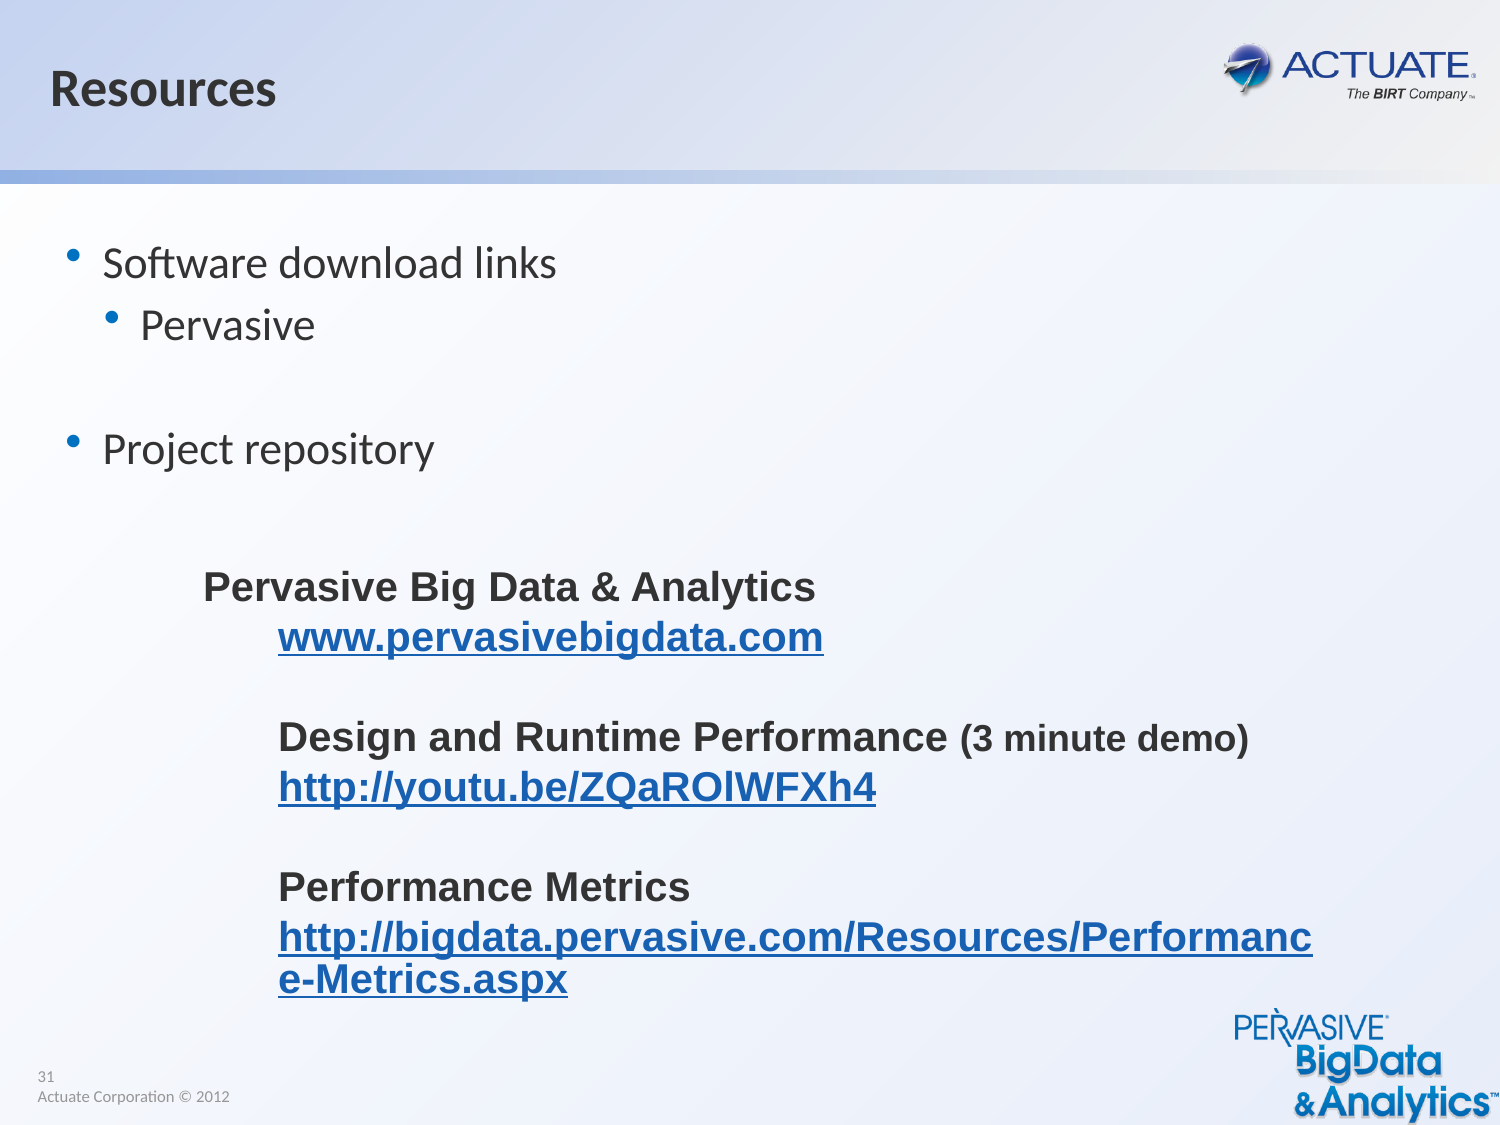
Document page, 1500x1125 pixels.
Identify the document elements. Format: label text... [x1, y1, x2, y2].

title Resources [50, 5, 1208, 172]
picture [1235, 1008, 1499, 1125]
text_box Pervasive Big Data & Analytics www.pervasivebigdata.com Design and Runtime Performance (3 minute demo) http://youtu.be/ZQaROlWFXh4 Performance Metrics http://bigdata.pervasive.com/Resources/Performance-Metrics.aspx [188, 552, 1336, 968]
picture [1221, 41, 1476, 101]
list Software download links Pervasive Project repository [50, 231, 1440, 1057]
